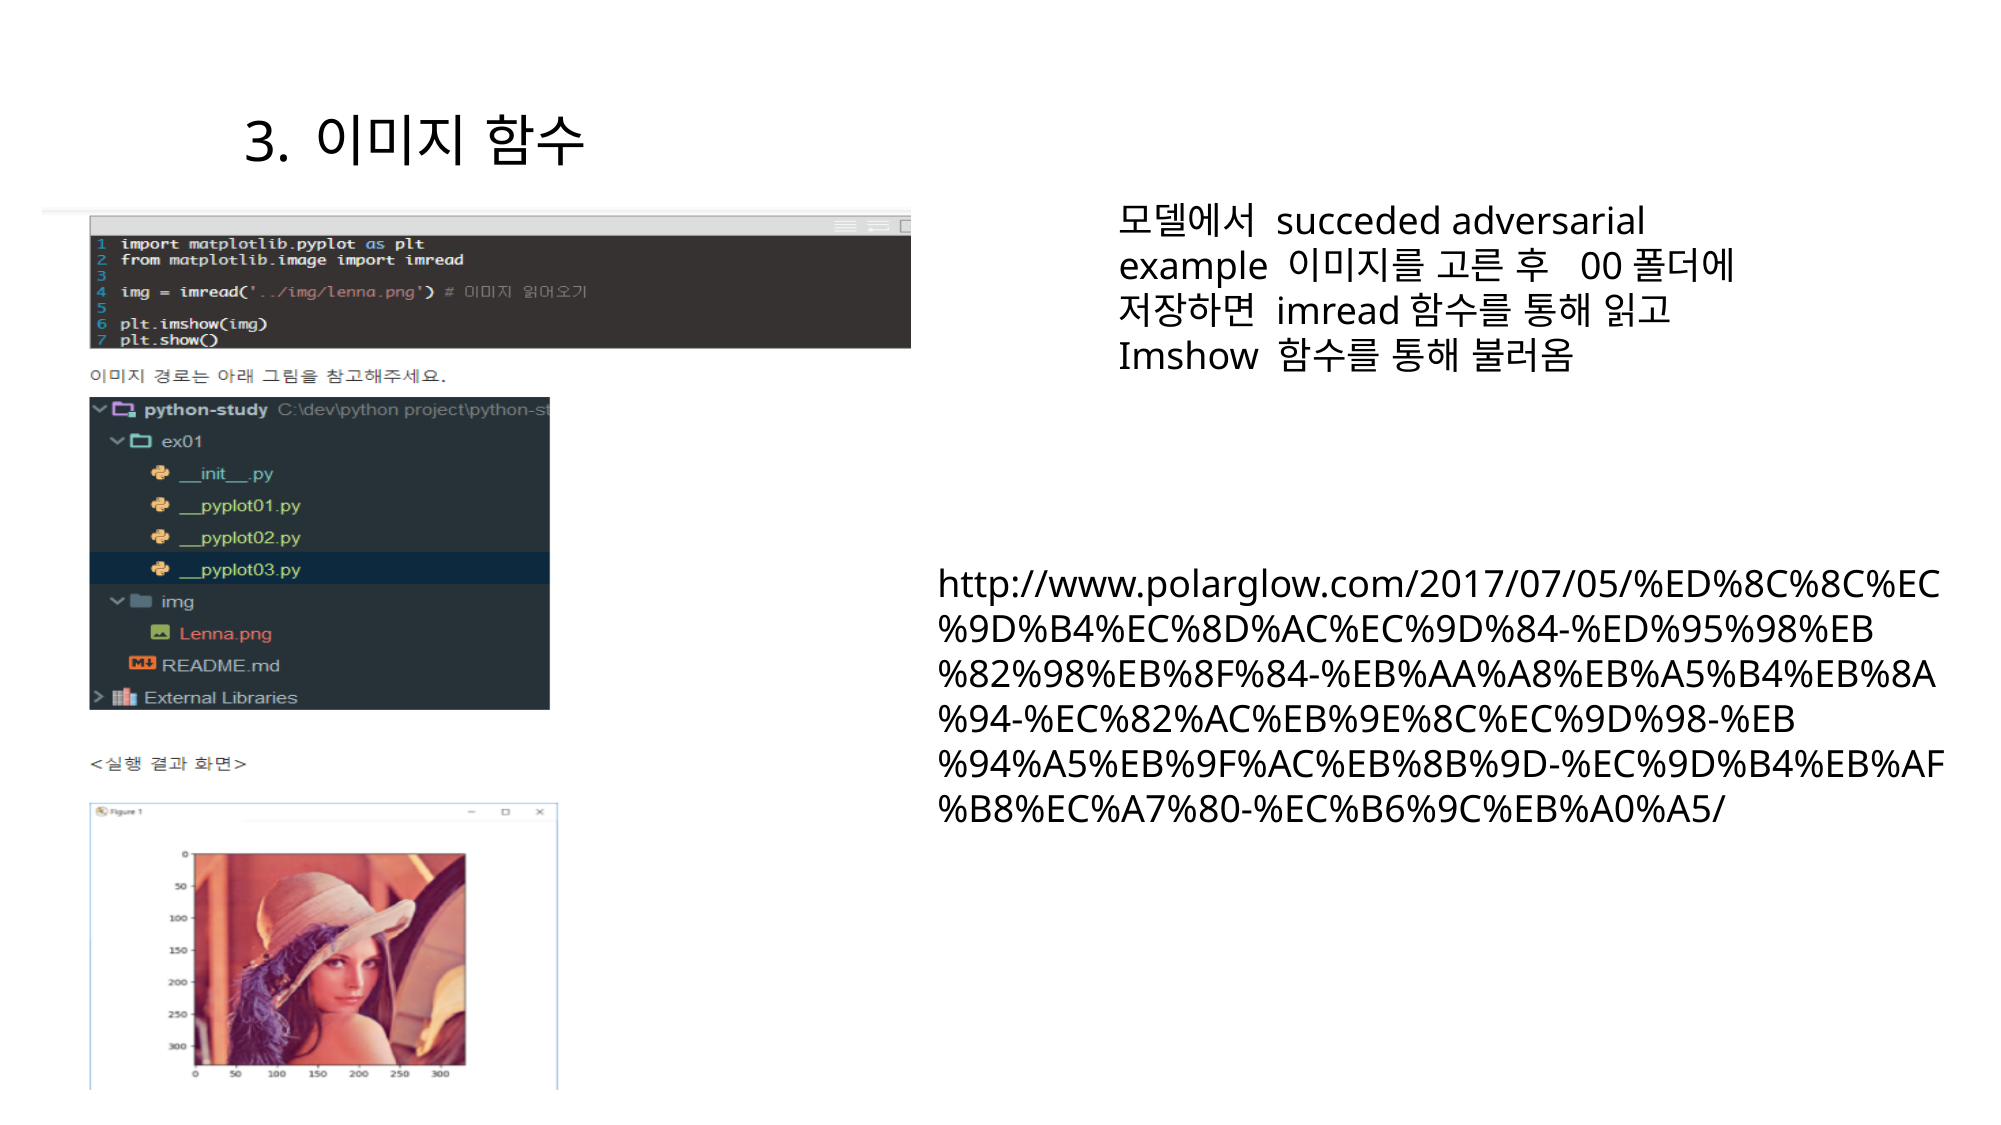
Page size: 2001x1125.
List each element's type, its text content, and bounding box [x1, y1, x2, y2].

text_box http://www.polarglow.com/2017/07/05/%ED%8C%8C%EC%9D%B4%EC%8D%AC%EC%9D%84-%ED%95%98%EB%82%98%EB%8F%84-%EB%AA%A8%EB%A5%B4%EB%8A%94-%EC%82%AC%EB%9E%8C%EC%9D%98-%EB%94%A5%EB%9F%AC%EB%8B%9D-%EC%9D%B4%EB%AF%B8%EC%A7%80-%EC%B6%9C%EB%A0%A5/ [922, 552, 1961, 838]
picture [42, 207, 911, 1091]
title 3. 이미지 함수 [0, 106, 1136, 273]
text_box 모델에서 succeded adversarial example 이미지를 고른 후 00폴더에 저장하면 imread함수를 통해 읽고 Imshow 함수를 통해 불러옴 [1103, 189, 1779, 385]
